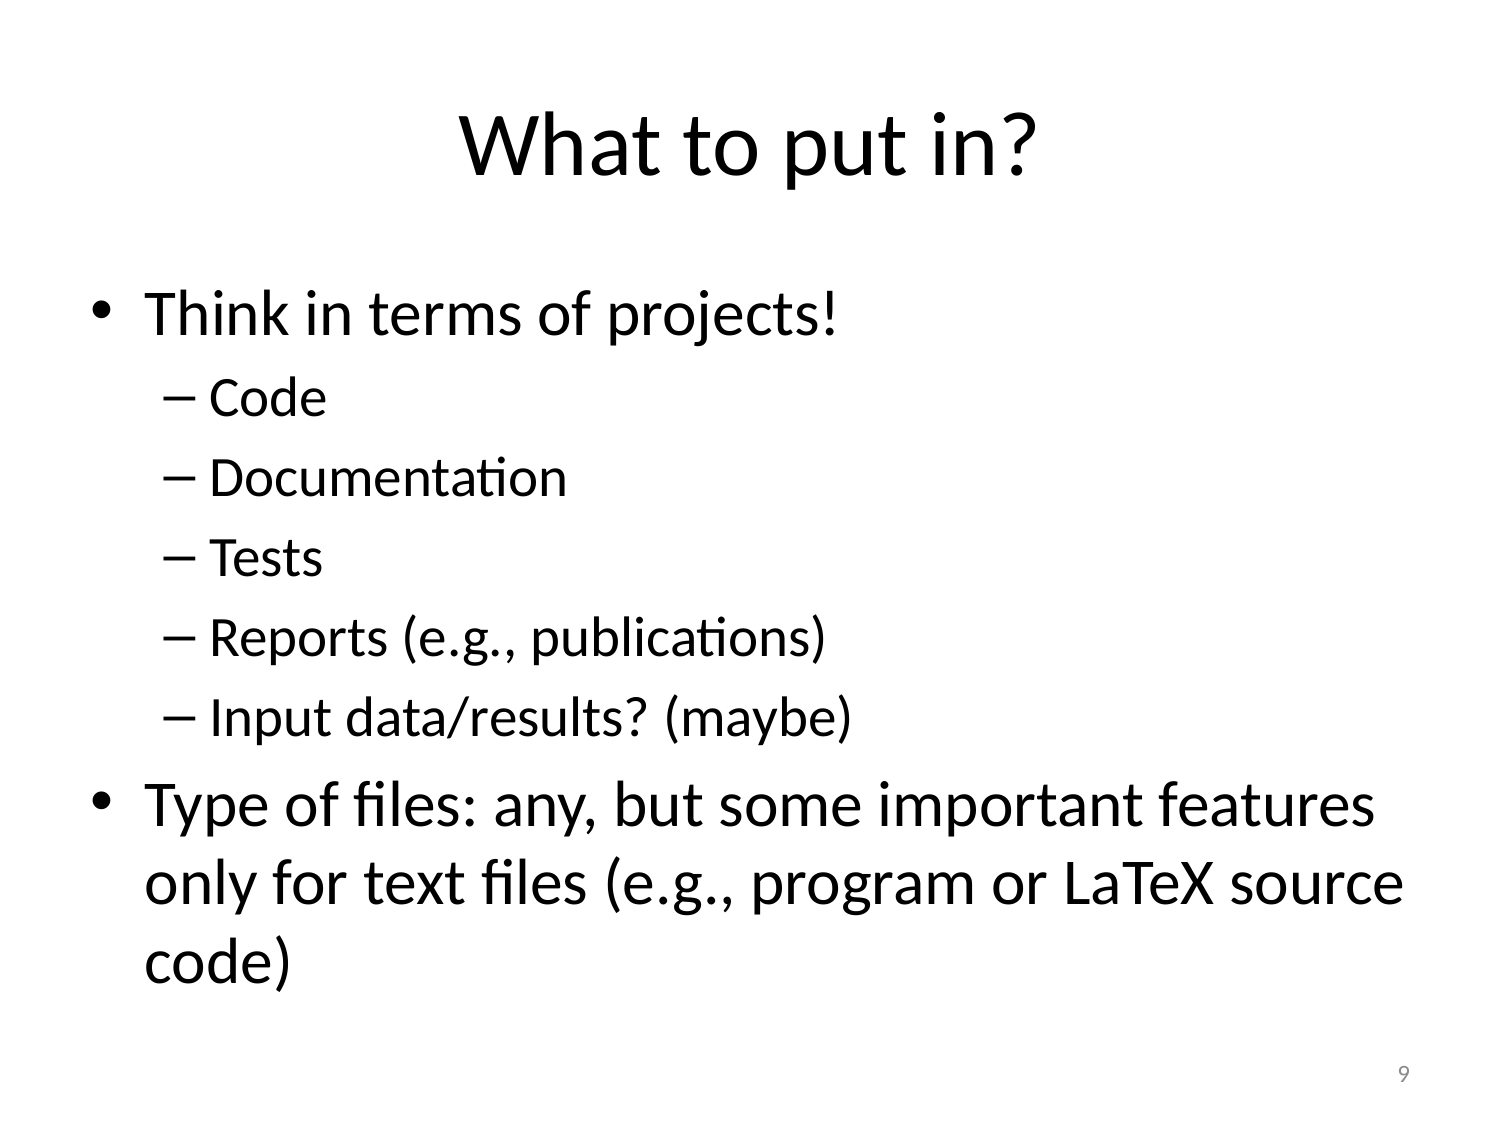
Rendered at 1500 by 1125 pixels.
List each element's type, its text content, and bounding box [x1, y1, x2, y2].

title What to put in? [75, 45, 1425, 233]
slide_number 9 [1074, 1042, 1425, 1103]
list Think in terms of projects! Code Documentation Tests Reports (e.g., publications) Input data/results? (maybe) Type of files: any, but some important features only for text files (e.g., program or LaTeX source code) [75, 262, 1425, 1005]
